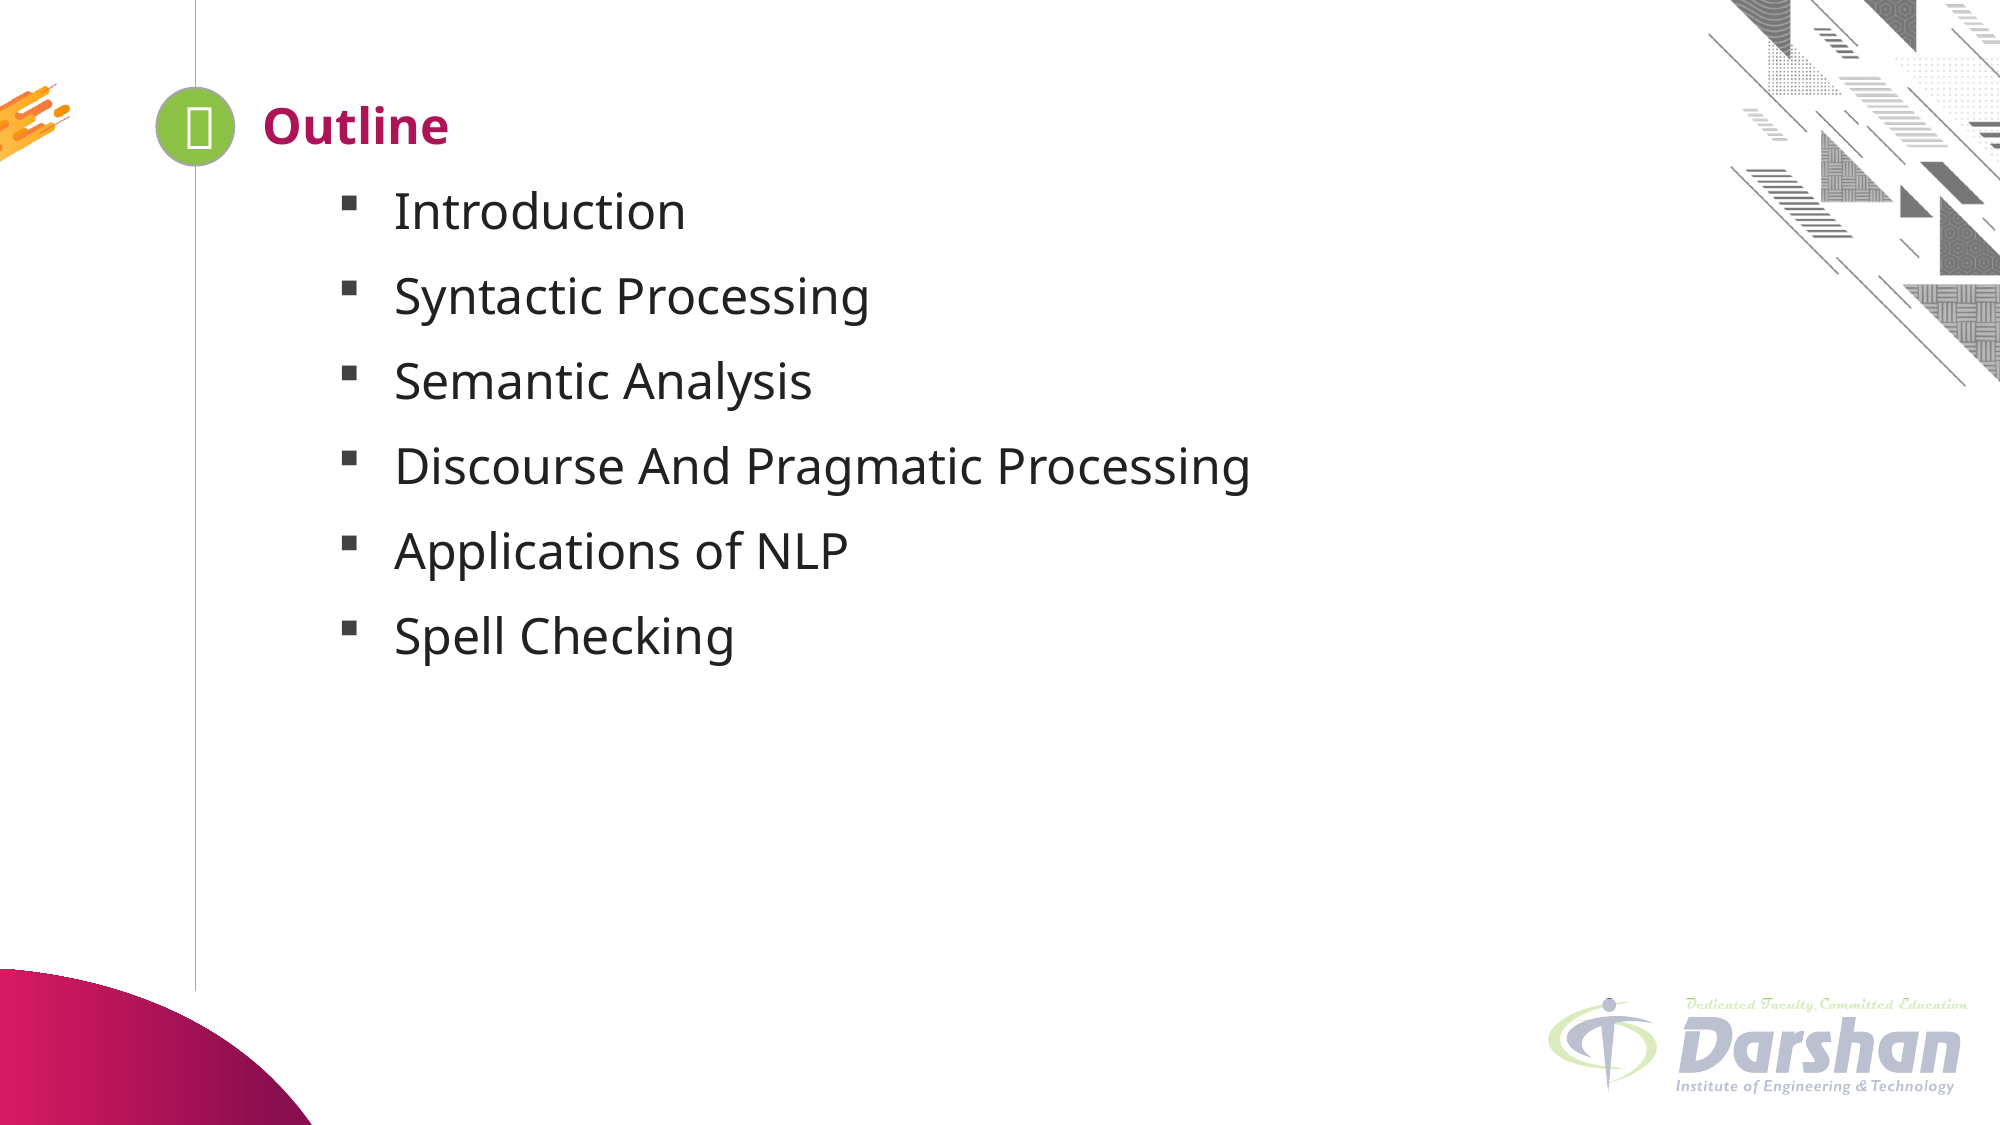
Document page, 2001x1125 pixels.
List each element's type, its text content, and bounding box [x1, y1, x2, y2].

text_box  [155, 86, 236, 167]
picture [0, 65, 90, 193]
text_box Outline Introduction Syntactic Processing Semantic Analysis Discourse And Pragmatic Processing Applications of NLP Spell Checking [248, 86, 1674, 672]
